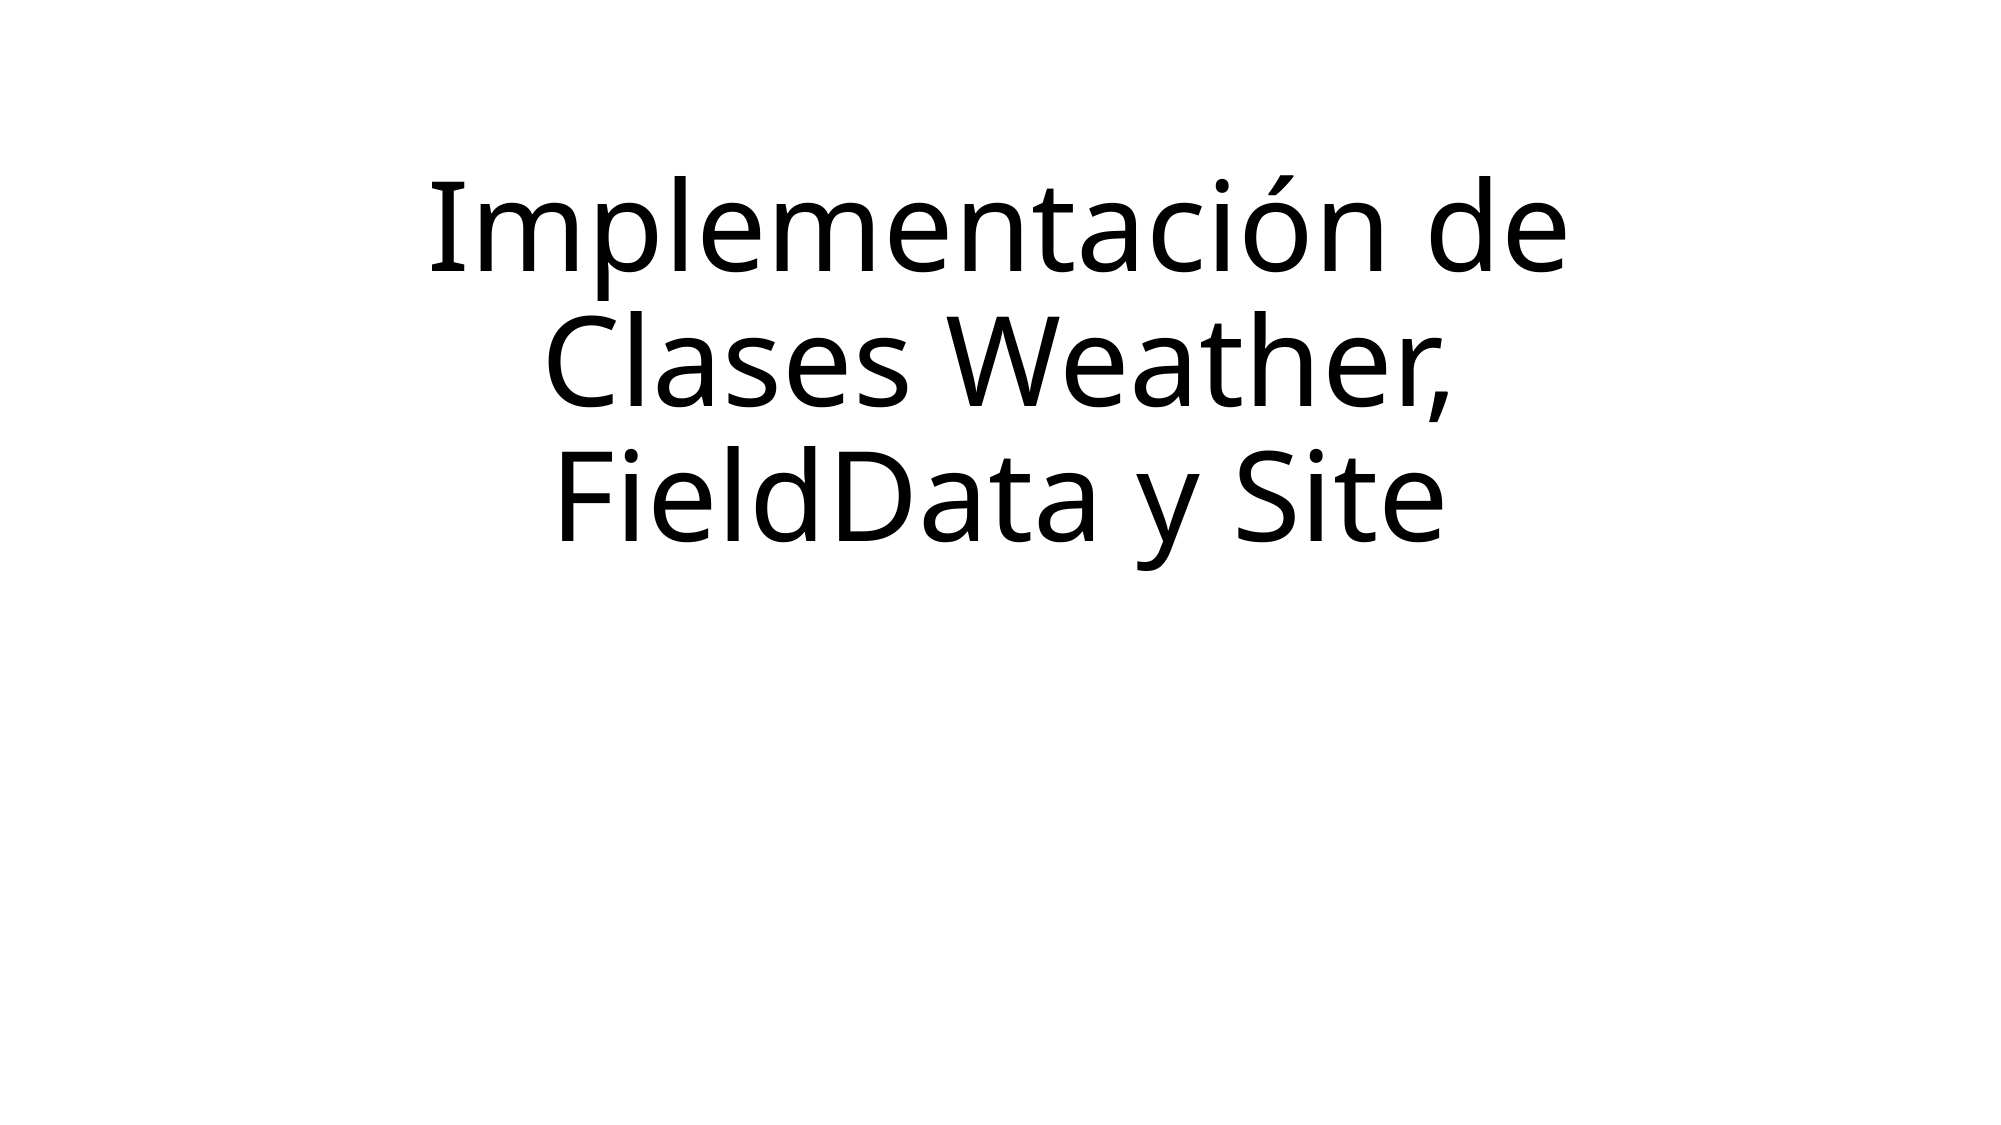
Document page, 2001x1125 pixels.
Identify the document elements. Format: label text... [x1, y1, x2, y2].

title Implementación de Clases Weather, FieldData y Site [249, 184, 1750, 576]
